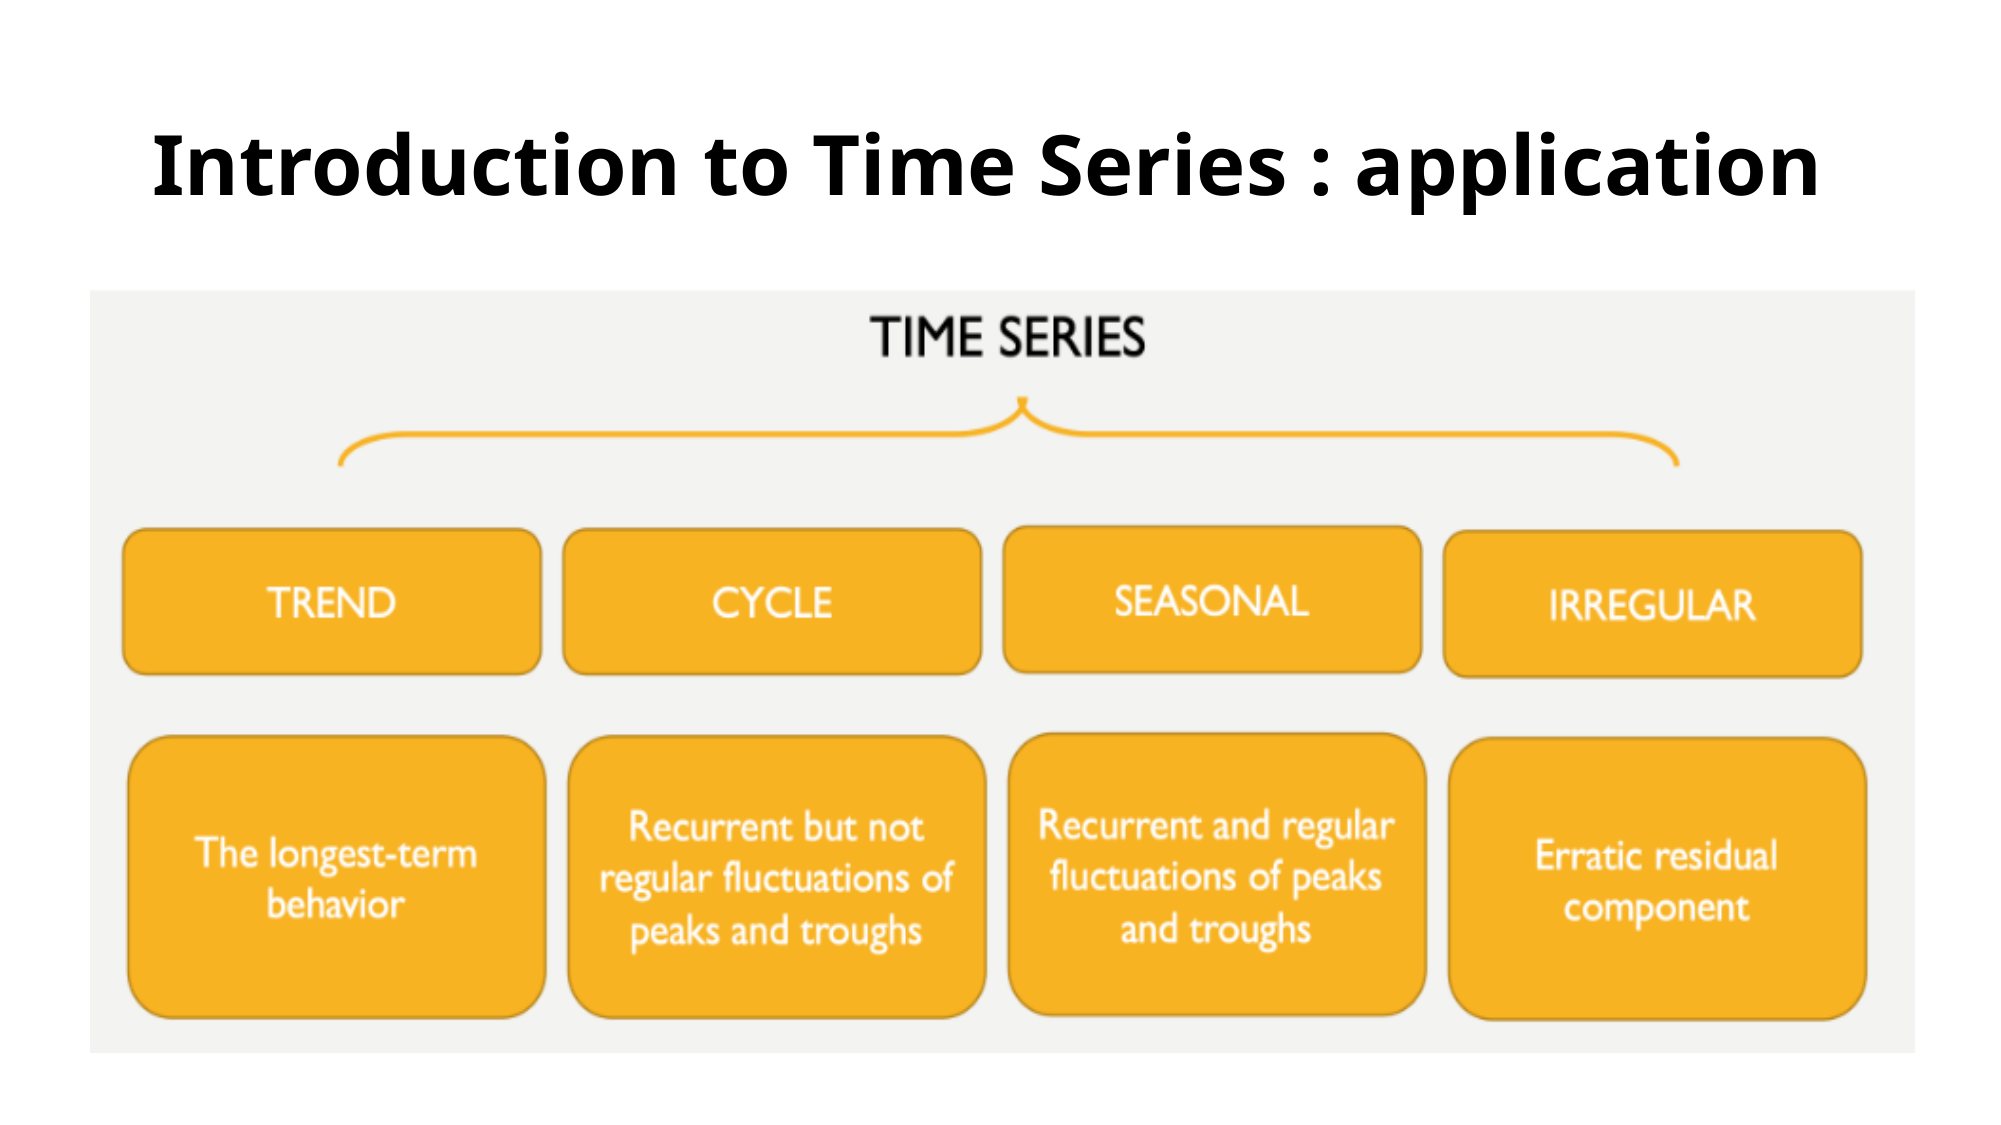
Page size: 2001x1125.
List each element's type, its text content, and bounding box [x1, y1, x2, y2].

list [89, 290, 1923, 1053]
title Introduction to Time Series : application [137, 59, 1863, 278]
